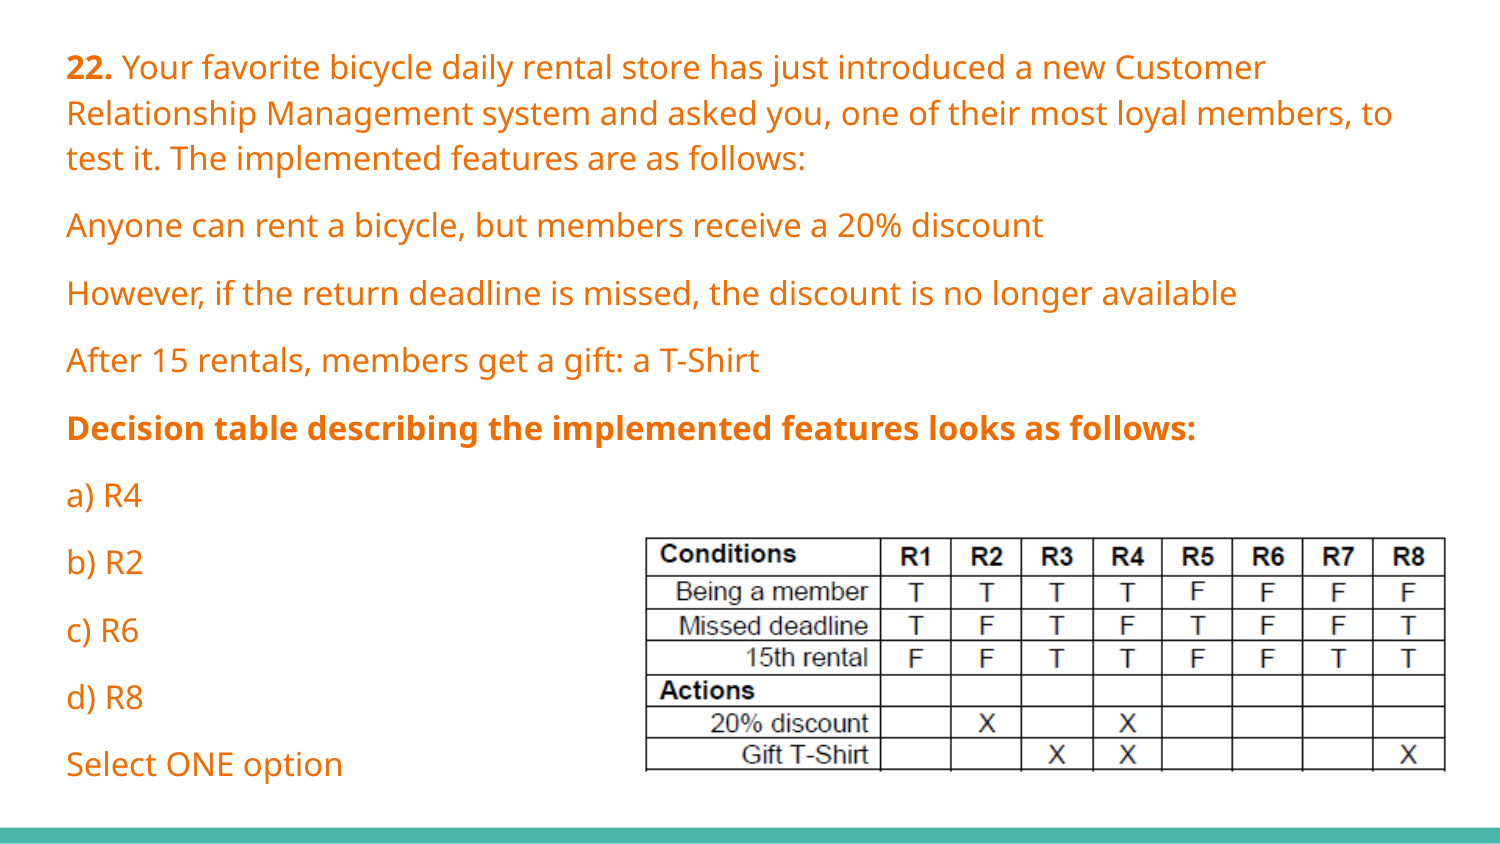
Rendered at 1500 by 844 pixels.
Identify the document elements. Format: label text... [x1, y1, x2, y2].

picture [640, 533, 1450, 775]
list 22. Your favorite bicycle daily rental store has just introduced a new Customer Relationship Management system and asked you, one of their most loyal members, to test it. The implemented features are as follows: Anyone can rent a bicycle, but members receive a 20% discount However, if the return deadline is missed, the discount is no longer available After 15 rentals, members get a gift: a T-Shirt Decision table describing the implemented features looks as follows: a) R4 b) R2 c) R6 d) R8 Select ONE option [51, 25, 1449, 801]
